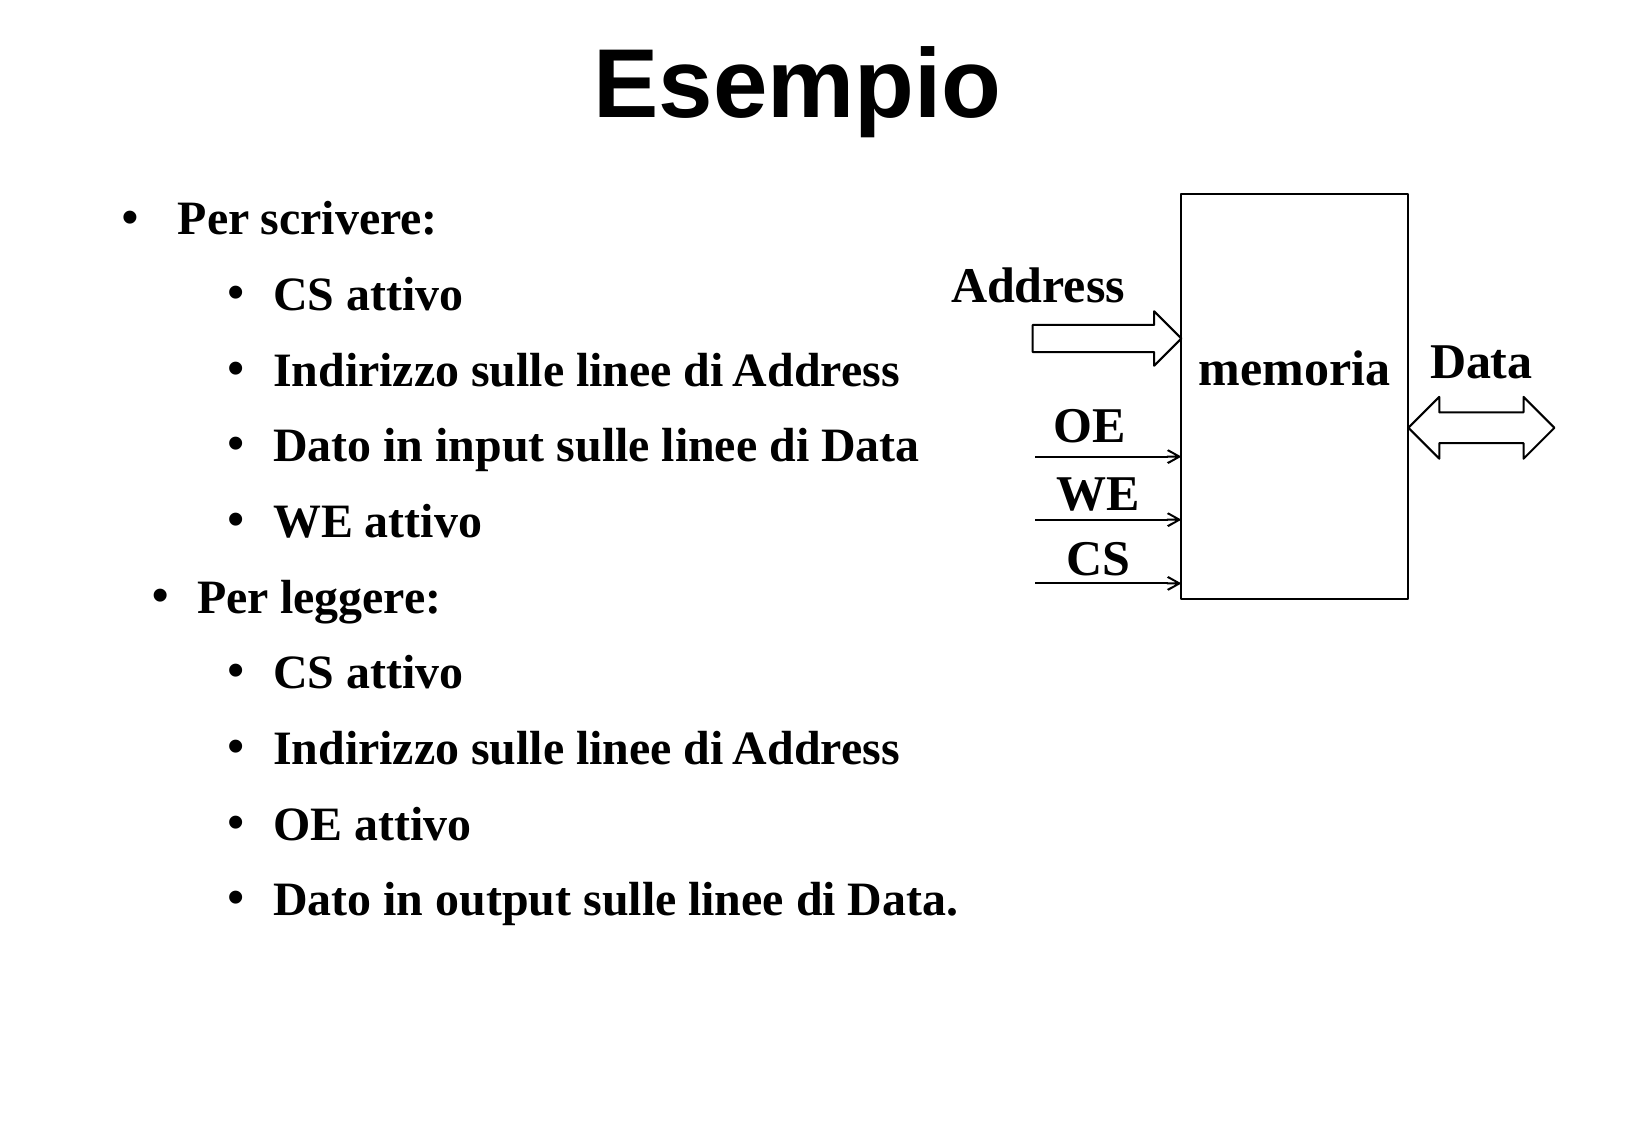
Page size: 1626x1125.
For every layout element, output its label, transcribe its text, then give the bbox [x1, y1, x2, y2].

title Esempio [583, 16, 1012, 142]
text_box [1408, 396, 1555, 459]
text_box Data [1408, 321, 1555, 396]
list Per scrivere: CS attivo Indirizzo sulle linee di Address Dato in input sulle linee di Data WE attivo Per leggere: CS attivo Indirizzo sulle linee di Address OE attivo Dato in output sulle linee di Data. [107, 186, 1380, 985]
text_box [1181, 403, 1409, 599]
text_box [1032, 311, 1182, 366]
text_box Address [931, 245, 1145, 321]
text_box CS [1032, 518, 1165, 594]
text_box [1181, 193, 1409, 327]
text_box memoria [1181, 327, 1409, 403]
text_box WE [1032, 452, 1165, 518]
text_box OE [1035, 384, 1145, 452]
